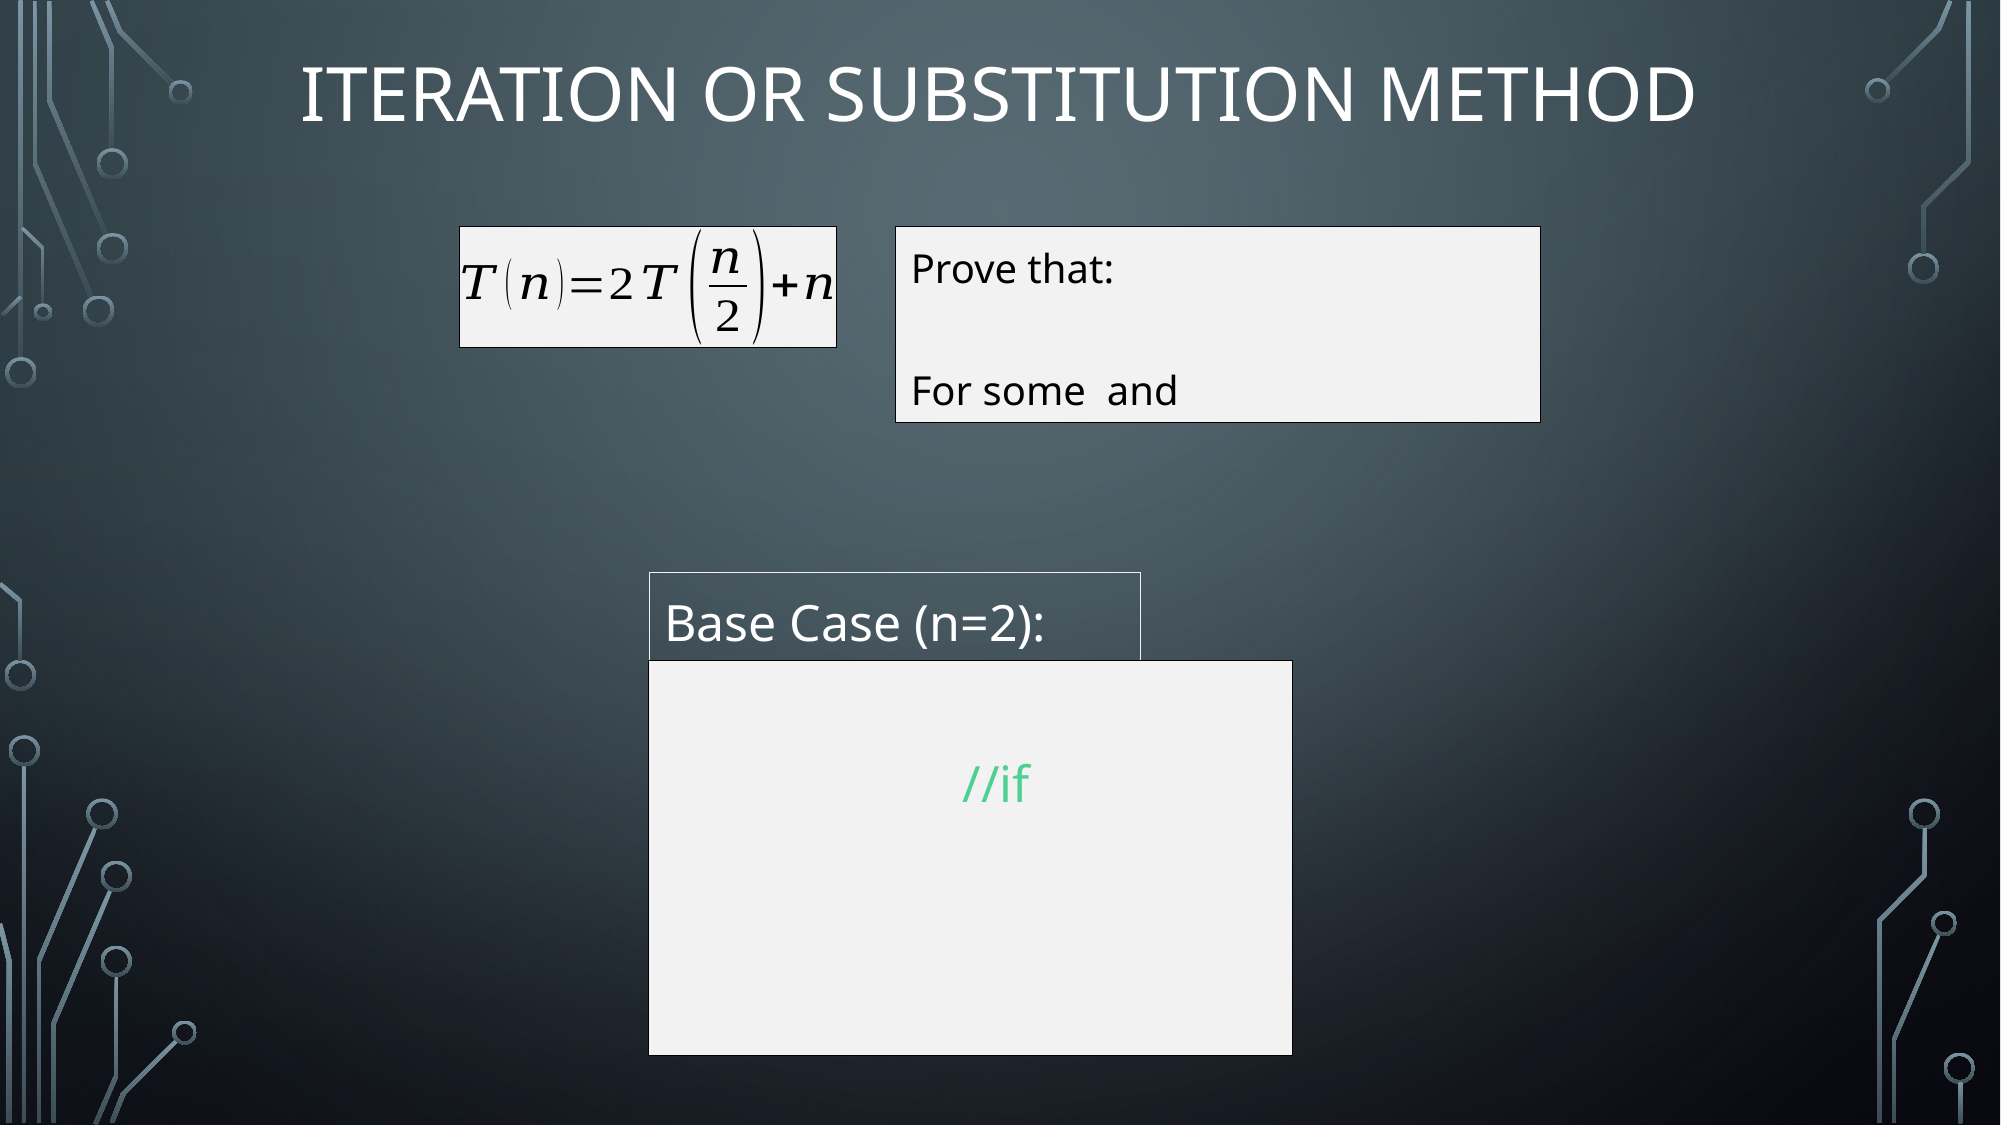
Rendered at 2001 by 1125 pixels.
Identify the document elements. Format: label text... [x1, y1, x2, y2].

title Iteration or Substitution Method [187, 36, 1813, 158]
text_box Base Case (n=2): [649, 572, 1141, 660]
